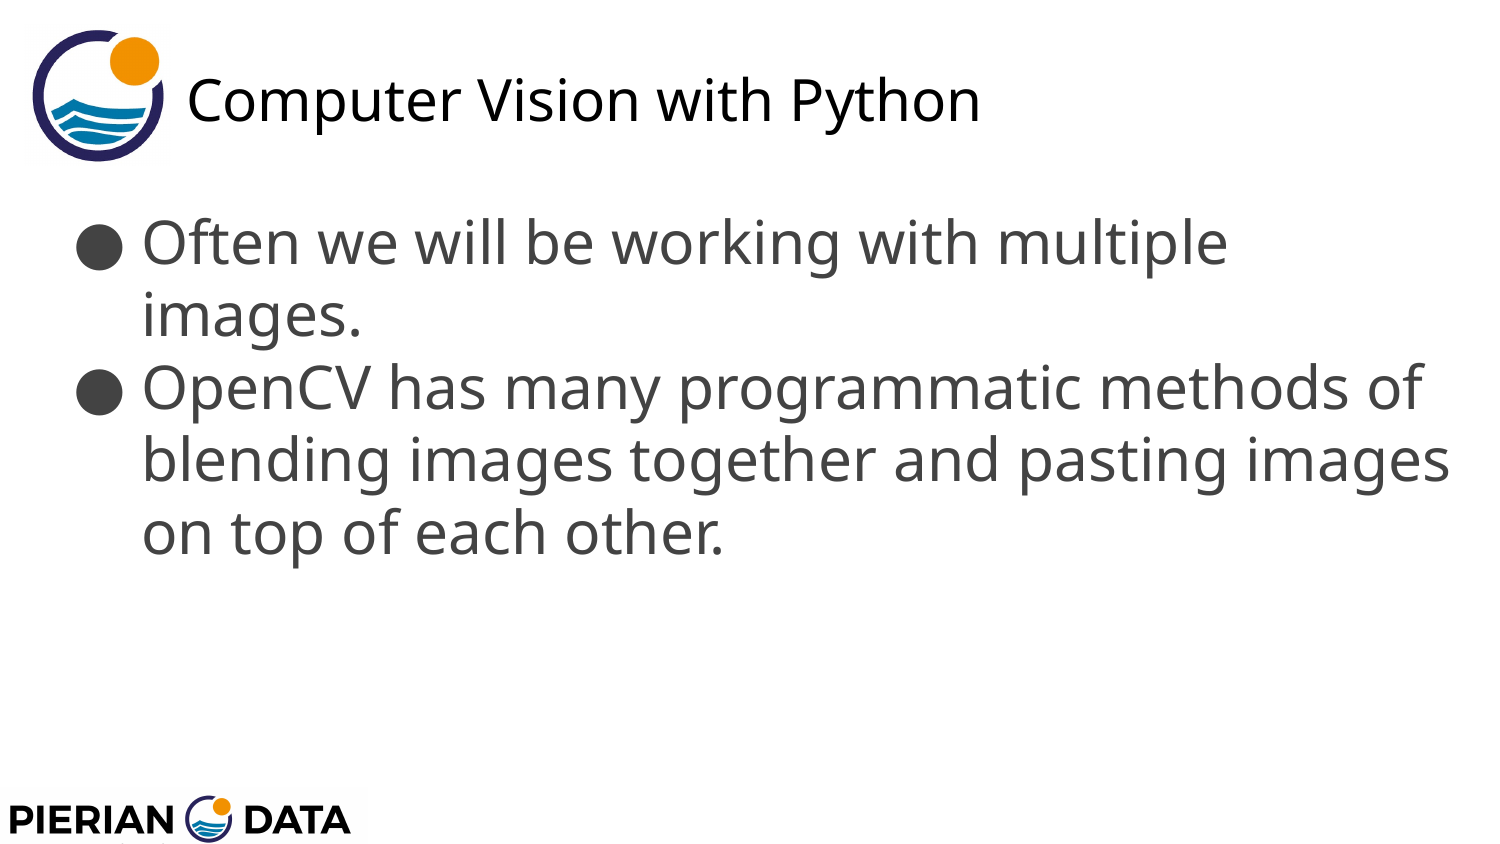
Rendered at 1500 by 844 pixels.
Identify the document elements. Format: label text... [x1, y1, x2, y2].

list Often we will be working with multiple images. OpenCV has many programmatic methods of blending images together and pasting images on top of each other. [51, 189, 1476, 750]
picture [24, 24, 172, 167]
picture [0, 787, 368, 844]
title Computer Vision with Python [176, 48, 1449, 143]
